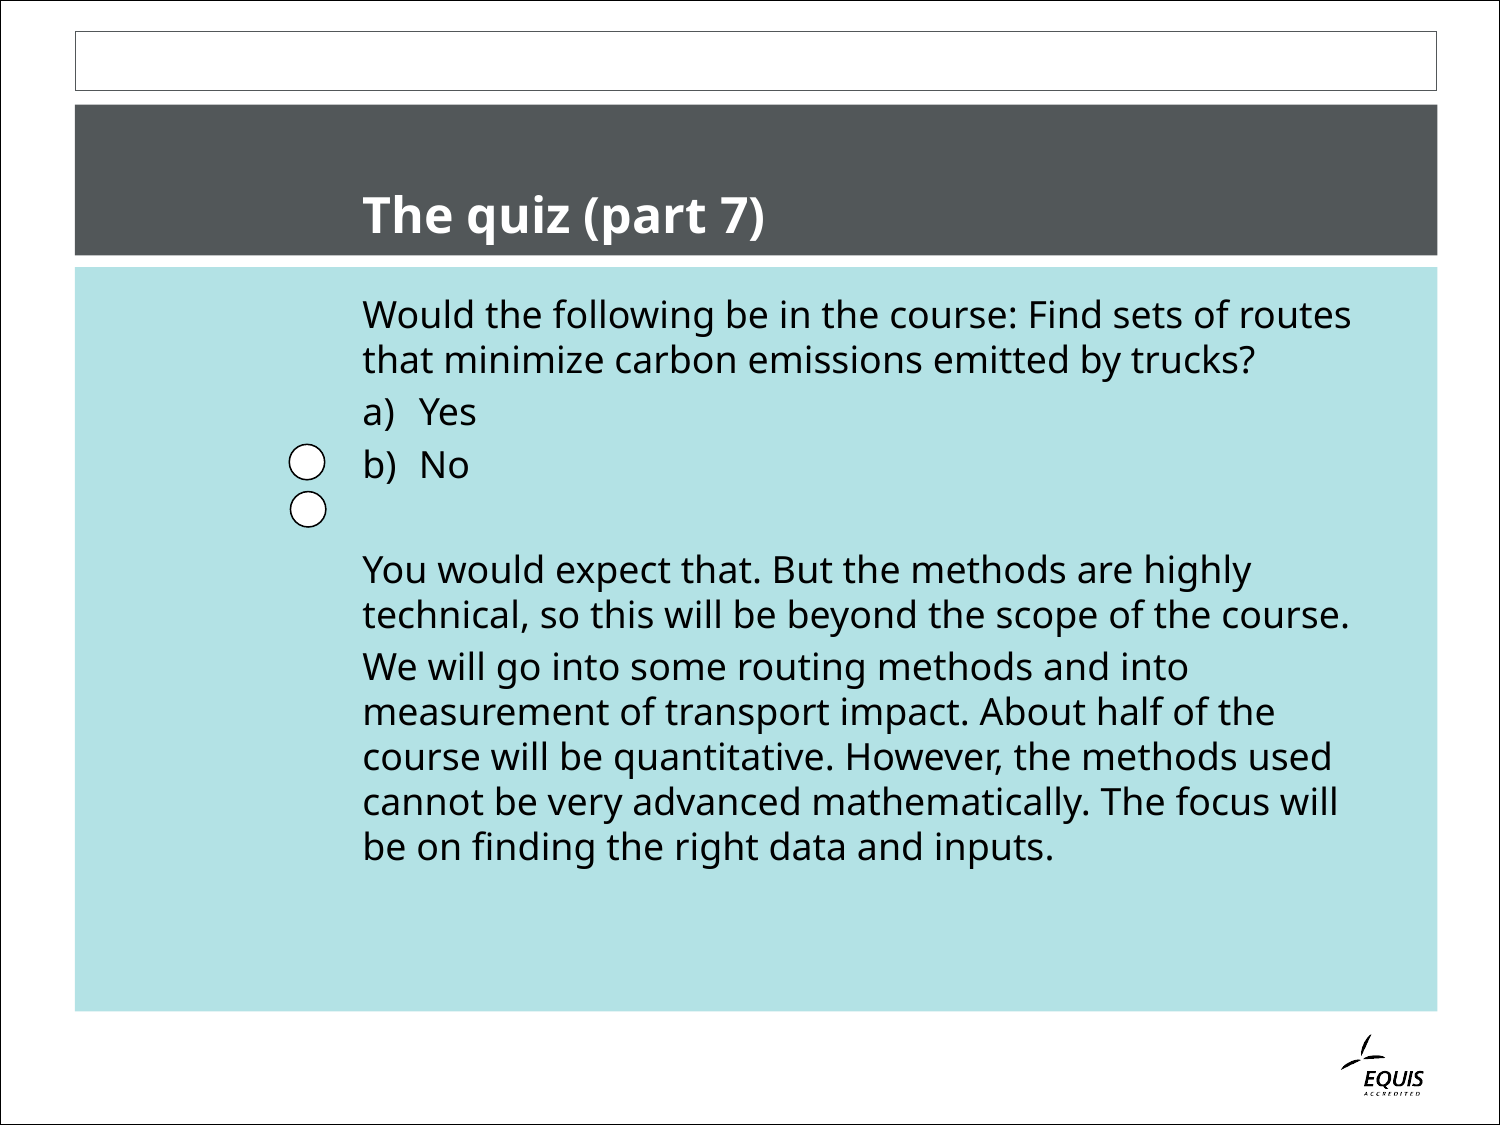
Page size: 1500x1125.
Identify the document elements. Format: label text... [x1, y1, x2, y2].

title The quiz (part 7) [362, 104, 1388, 244]
text_box [290, 491, 326, 528]
picture [1340, 1034, 1424, 1096]
text_box [289, 444, 325, 480]
list Would the following be in the course: Find sets of routes that minimize carbon emissions emitted by trucks? Yes No You would expect that. But the methods are highly technical, so this will be beyond the scope of the course. We will go into some routing methods and into measurement of transport impact. About half of the course will be quantitative. However, the methods used cannot be very advanced mathematically. The focus will be on finding the right data and inputs. [362, 290, 1388, 1000]
